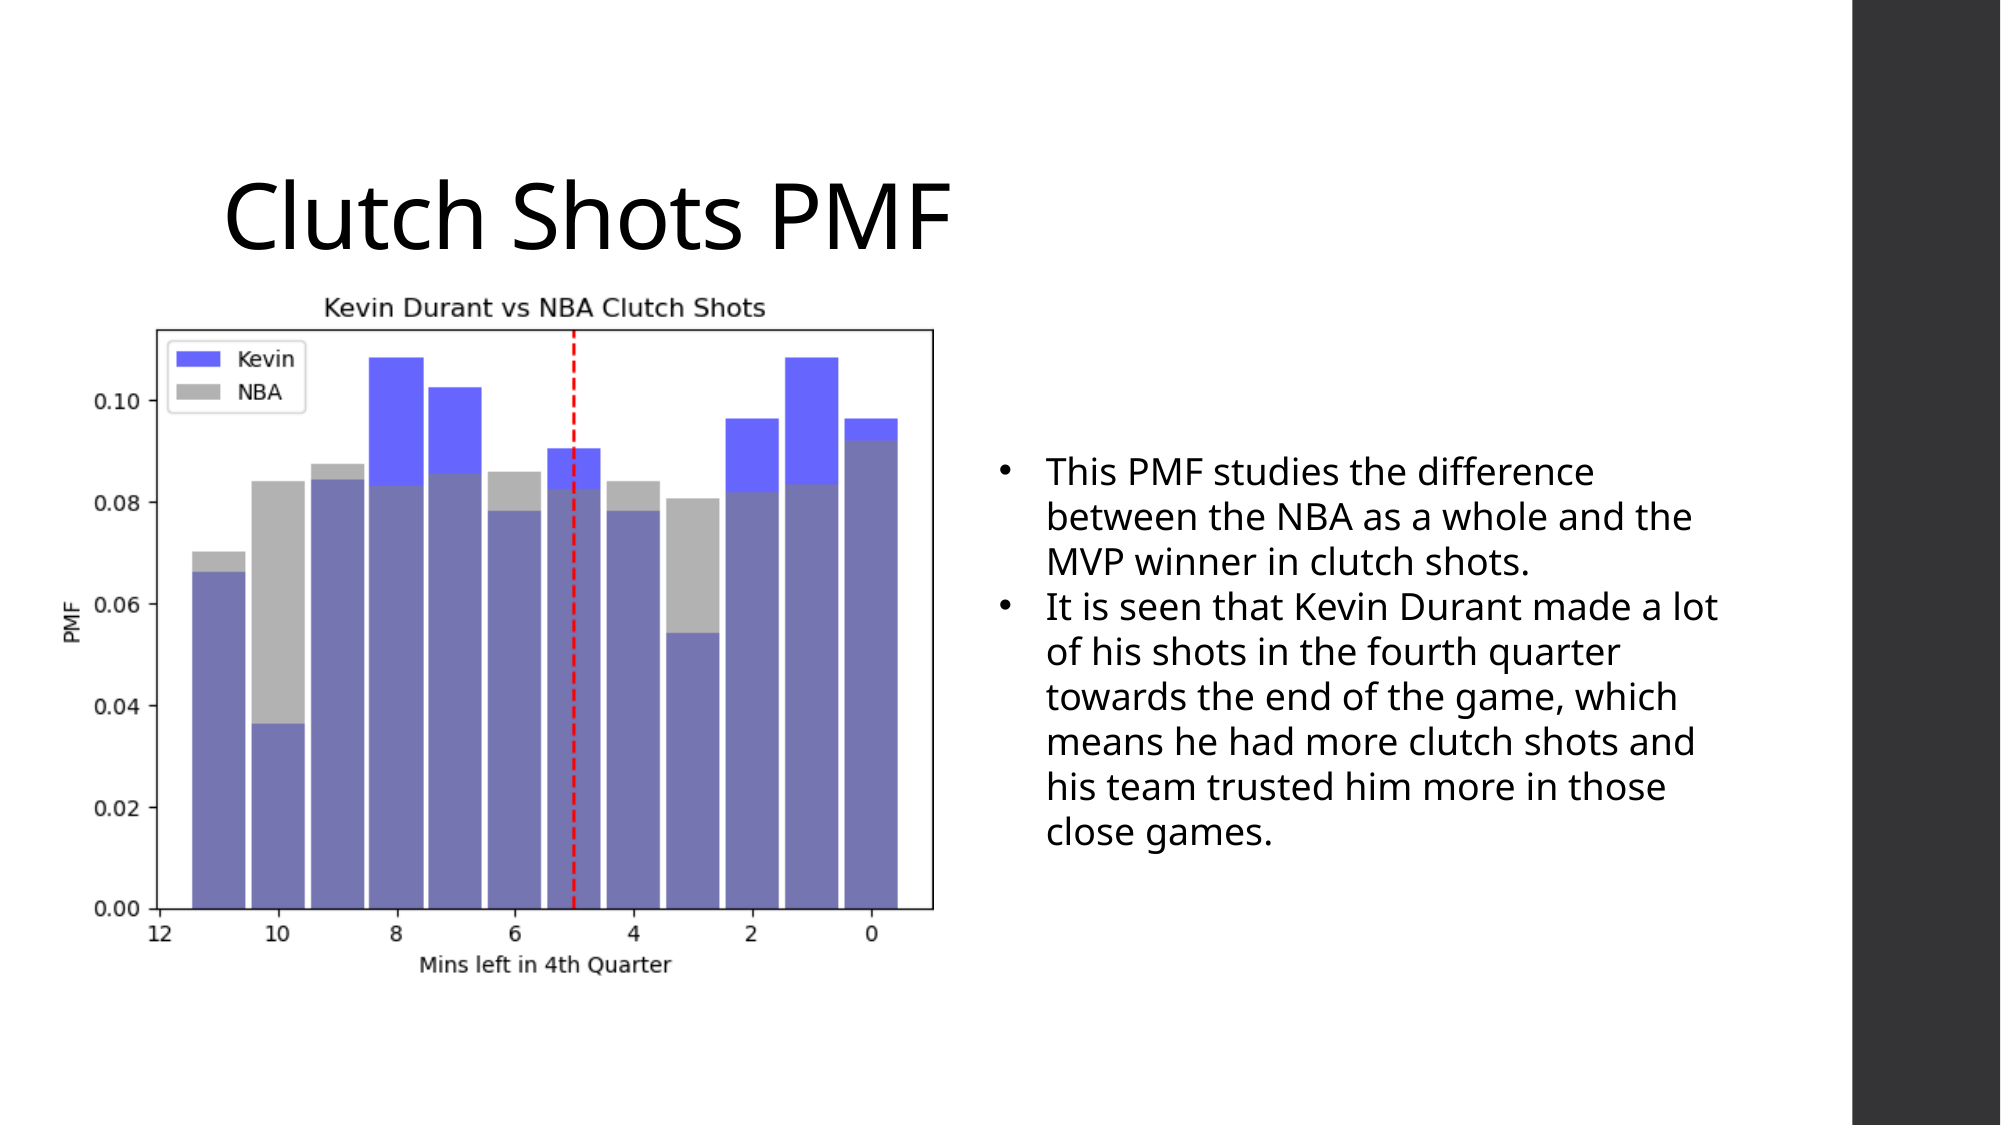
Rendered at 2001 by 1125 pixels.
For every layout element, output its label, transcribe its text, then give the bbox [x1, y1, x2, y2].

title Clutch Shots PMF [206, 60, 1797, 278]
picture [35, 292, 934, 1012]
text_box This PMF studies the difference between the NBA as a whole and the MVP winner in clutch shots. It is seen that Kevin Durant made a lot of his shots in the fourth quarter towards the end of the game, which means he had more clutch shots and his team trusted him more in those close games. [984, 440, 1736, 860]
